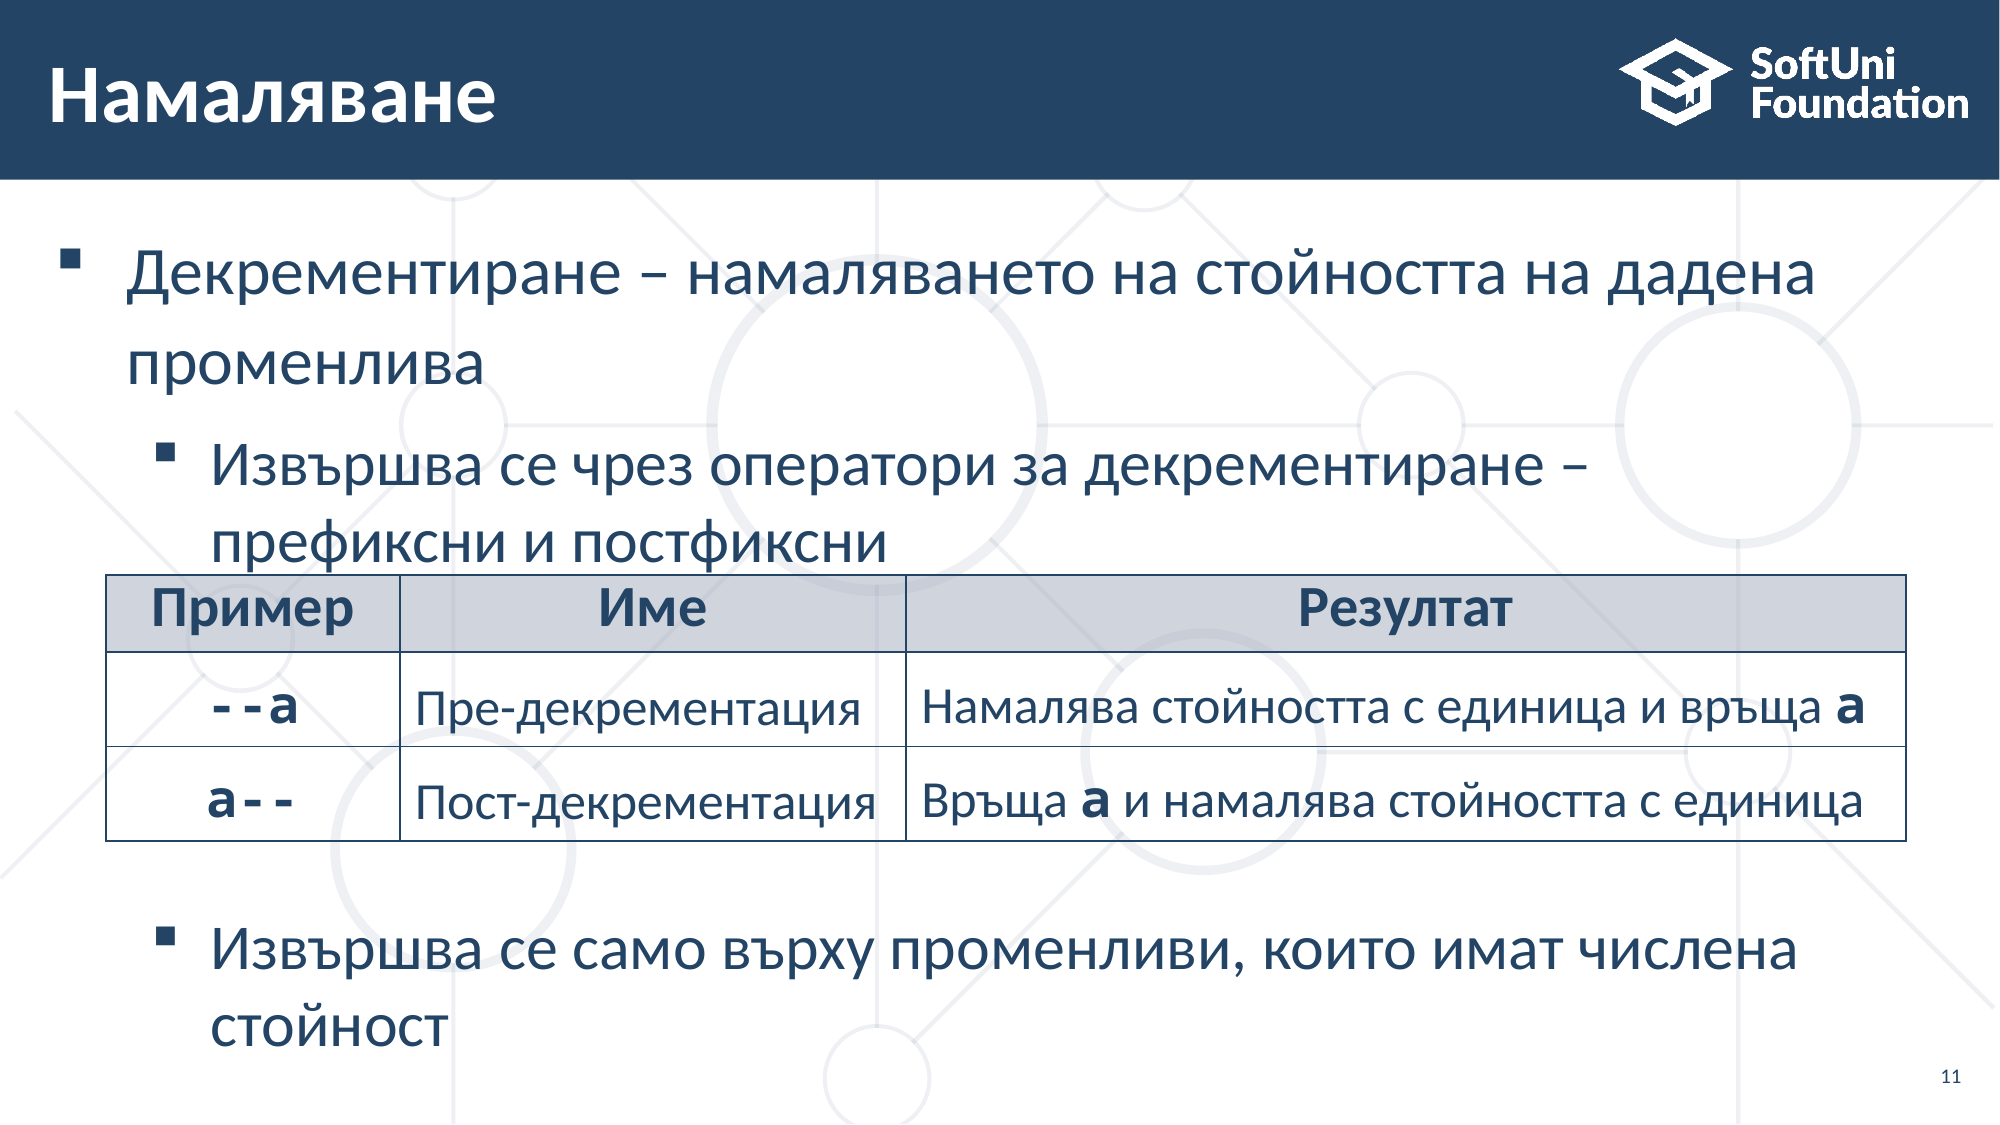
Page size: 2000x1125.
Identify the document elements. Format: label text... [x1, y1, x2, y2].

table_cell Пре-декрементация [401, 653, 905, 746]
table_header Пример [107, 576, 399, 651]
slide_number 11 [1896, 1049, 1968, 1101]
table_header Резултат [907, 576, 1905, 651]
list Декрементиране – намаляването на стойността на дадена променлива Извършва се чрез оператори за декрементиране – префиксни и постфиксни Извършва се само върху променливи, които имат числена стойност [37, 212, 1976, 1066]
table_cell Намалява стойността с единица и връща а [907, 653, 1905, 746]
table_cell Връща а и намалява стойността с единица [907, 747, 1905, 840]
picture [1618, 38, 1968, 126]
title Намаляване [31, 16, 1591, 162]
table_header Име [401, 576, 905, 651]
table_cell Пост-декрементация [401, 747, 905, 840]
table_cell --a [107, 653, 399, 746]
table_cell a-- [107, 747, 399, 840]
